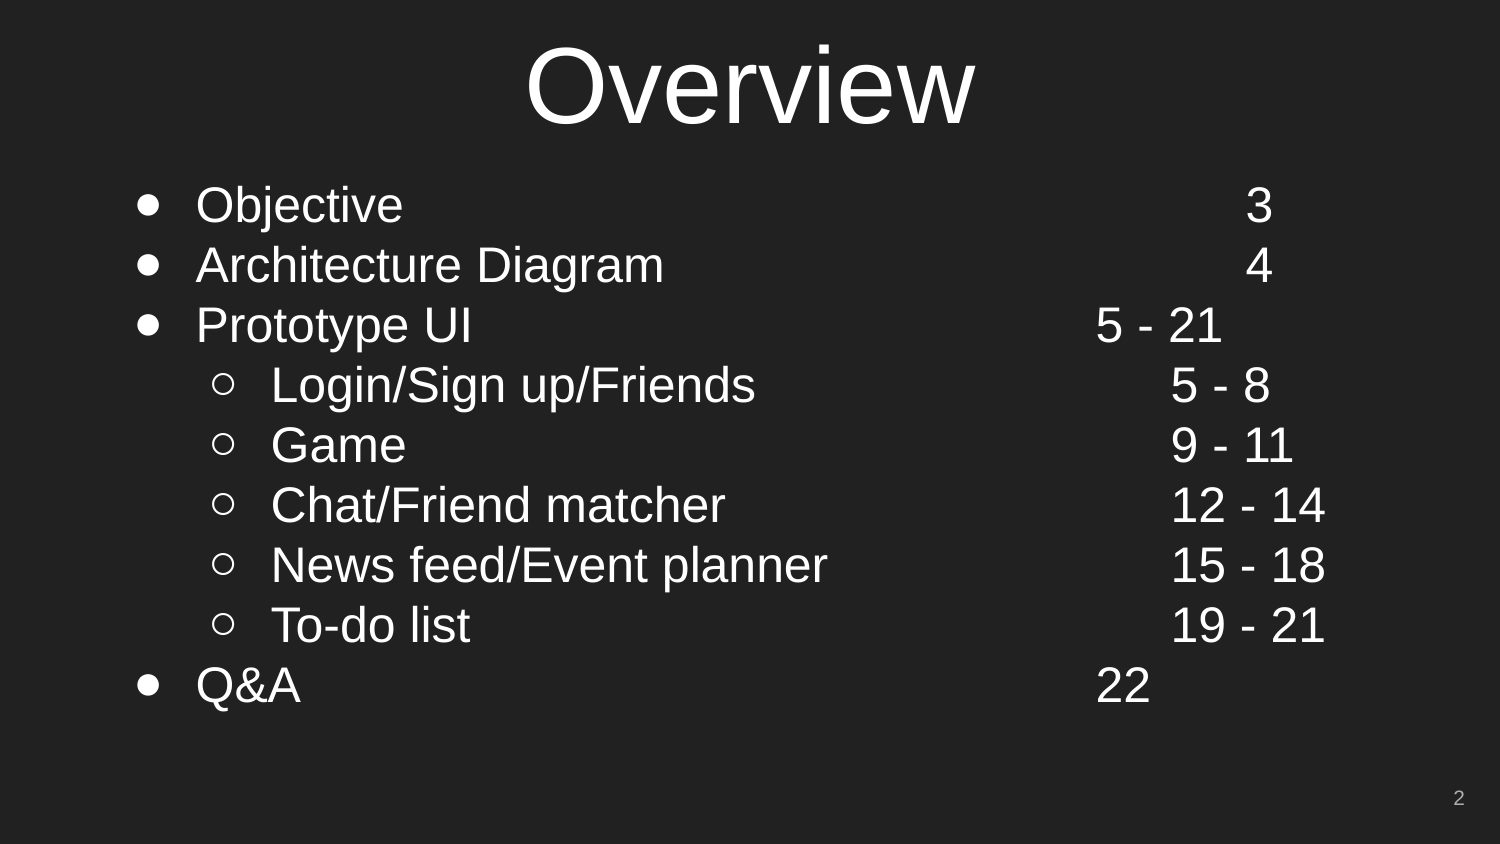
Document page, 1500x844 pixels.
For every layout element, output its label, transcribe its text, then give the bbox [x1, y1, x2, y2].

text_box Objective 3 Architecture Diagram 4 Prototype UI 5 - 21 Login/Sign up/Friends 5 - 8 Game 9 - 11 Chat/Friend matcher 12 - 14 News feed/Event planner 15 - 18 To-do list 19 - 21 Q&A 22 [105, 157, 1395, 765]
slide_number 2 [1389, 764, 1480, 830]
title Overview [0, 0, 1500, 161]
